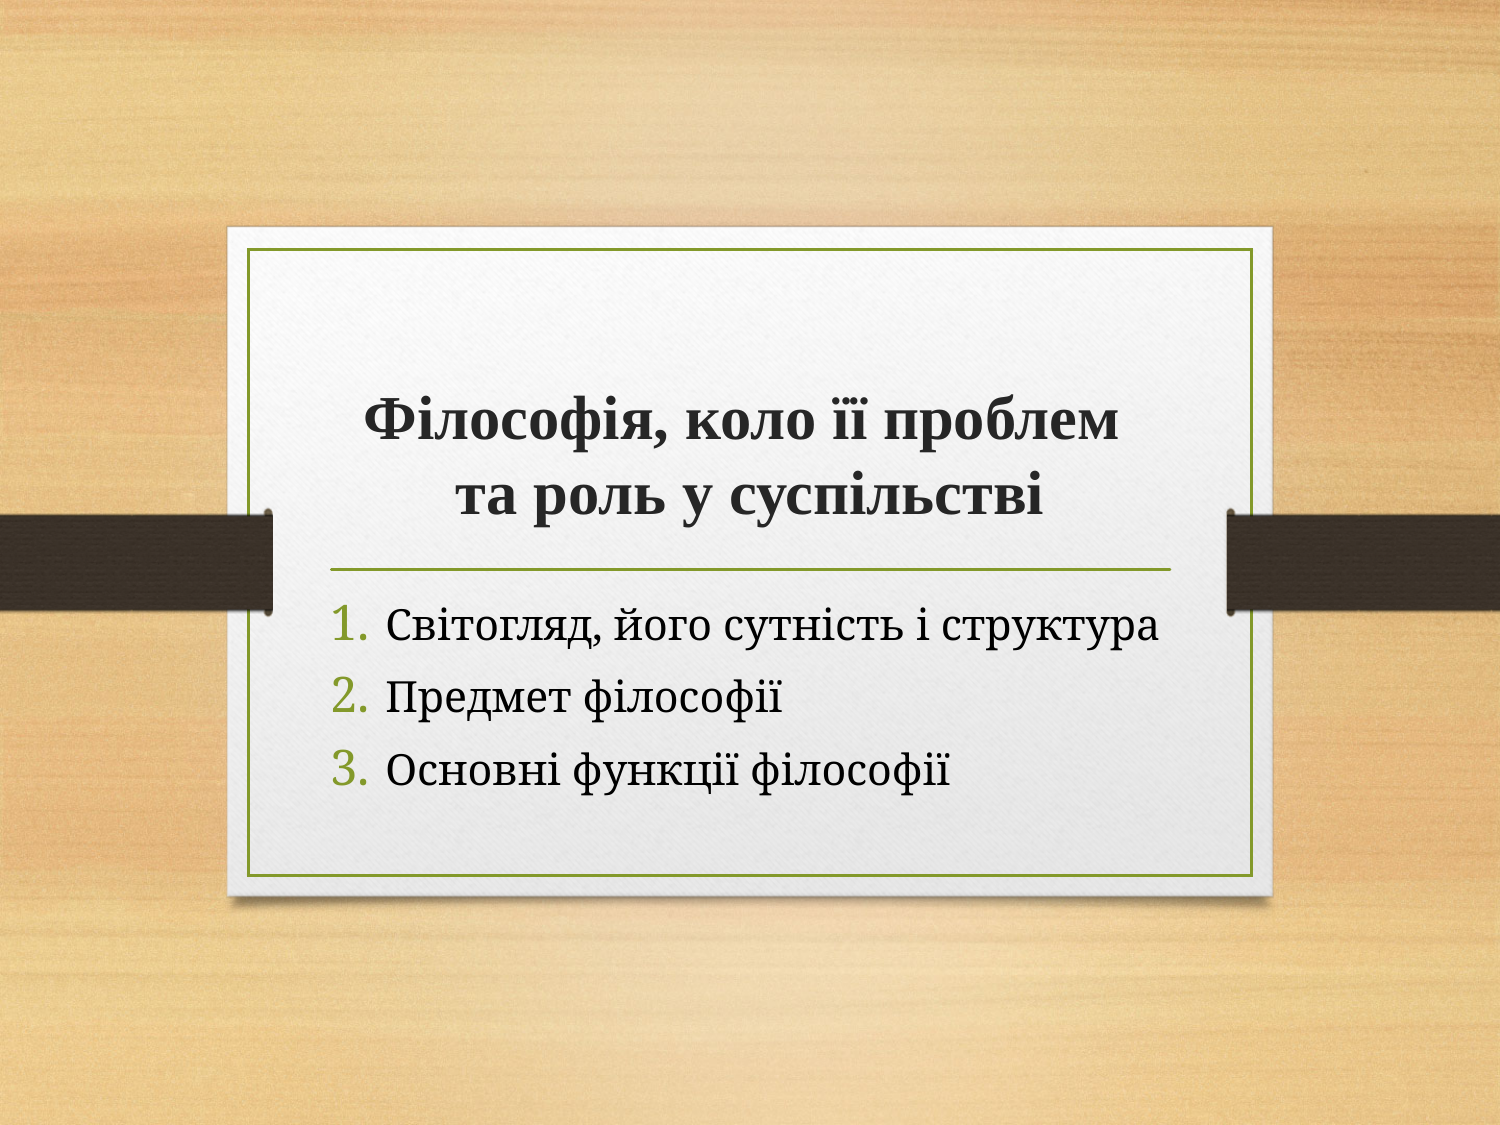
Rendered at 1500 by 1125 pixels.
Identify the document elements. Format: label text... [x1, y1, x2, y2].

subtitle Світогляд, його сутність і структура Предмет філософії Основні функції філософії [315, 590, 1187, 817]
title Філософія, коло її проблем та роль у суспільстві [187, 330, 1313, 535]
picture [0, 0, 1500, 1125]
